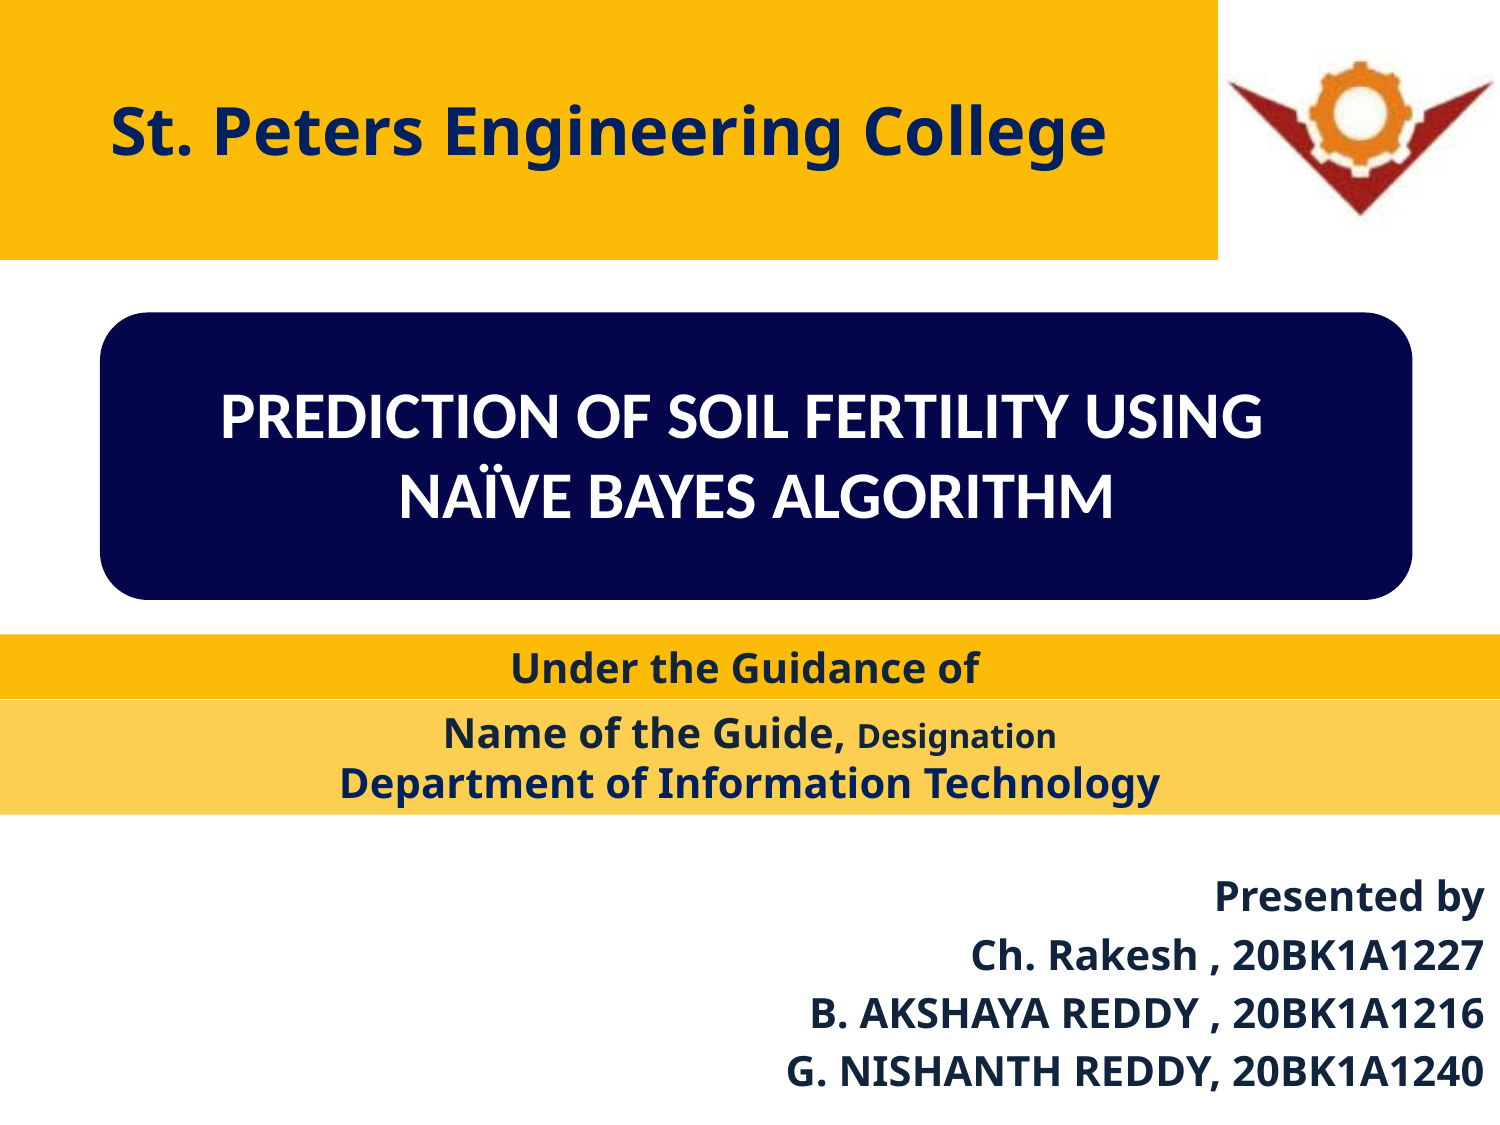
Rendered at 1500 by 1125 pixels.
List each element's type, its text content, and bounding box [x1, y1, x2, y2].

text_box [97, 539, 1415, 603]
picture [1218, 0, 1500, 282]
subtitle Presented by Ch. Rakesh , 20BK1A1227 B. AKSHAYA REDDY , 20BK1A1216 G. NISHANTH REDDY, 20BK1A1240 [0, 862, 1500, 1125]
text_box PREDICTION OF SOIL FERTILITY USING NAÏVE BAYES ALGORITHM [36, 364, 1464, 539]
text_box St. Peters Engineering College [0, 0, 1216, 260]
text_box Name of the Guide, Designation Department of Information Technology [0, 699, 1500, 815]
text_box Under the Guidance of [0, 634, 1500, 699]
text_box [97, 310, 1415, 364]
